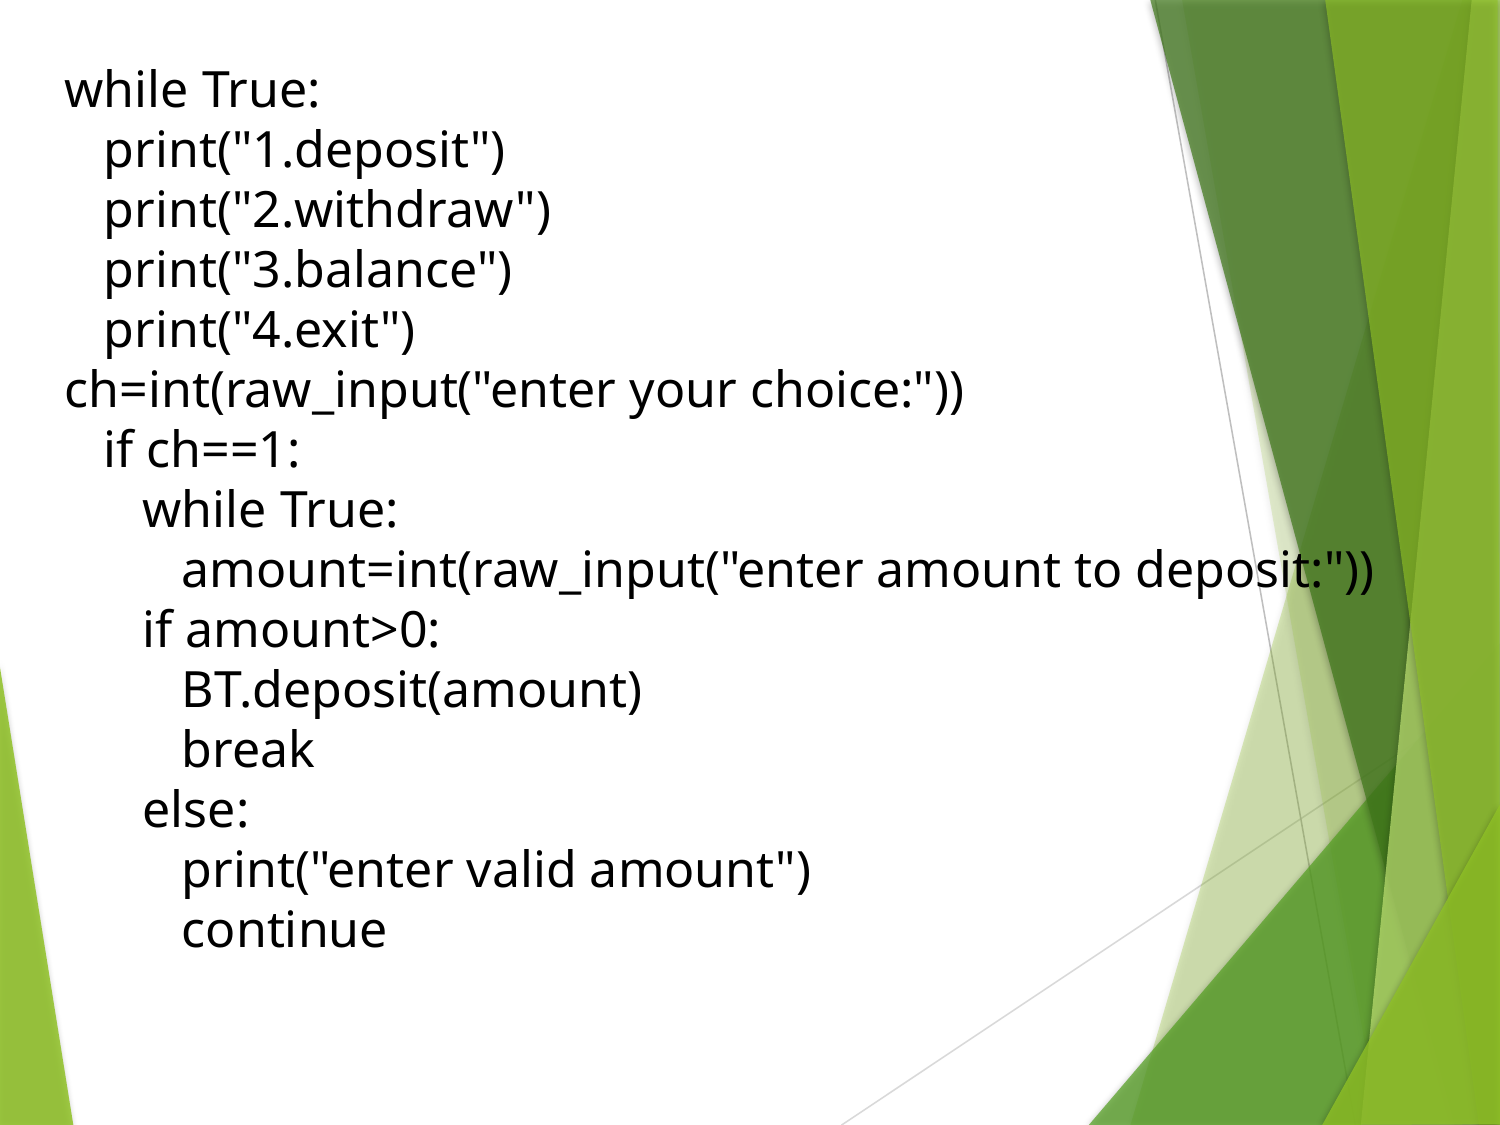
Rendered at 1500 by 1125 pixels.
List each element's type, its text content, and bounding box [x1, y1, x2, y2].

text_box while True: print("1.deposit") print("2.withdraw") print("3.balance") print("4.exit") ch=int(raw_input("enter your choice:")) if ch==1: while True: amount=int(raw_input("enter amount to deposit:")) if amount>0: BT.deposit(amount) break else: print("enter valid amount") continue [50, 49, 1500, 1055]
